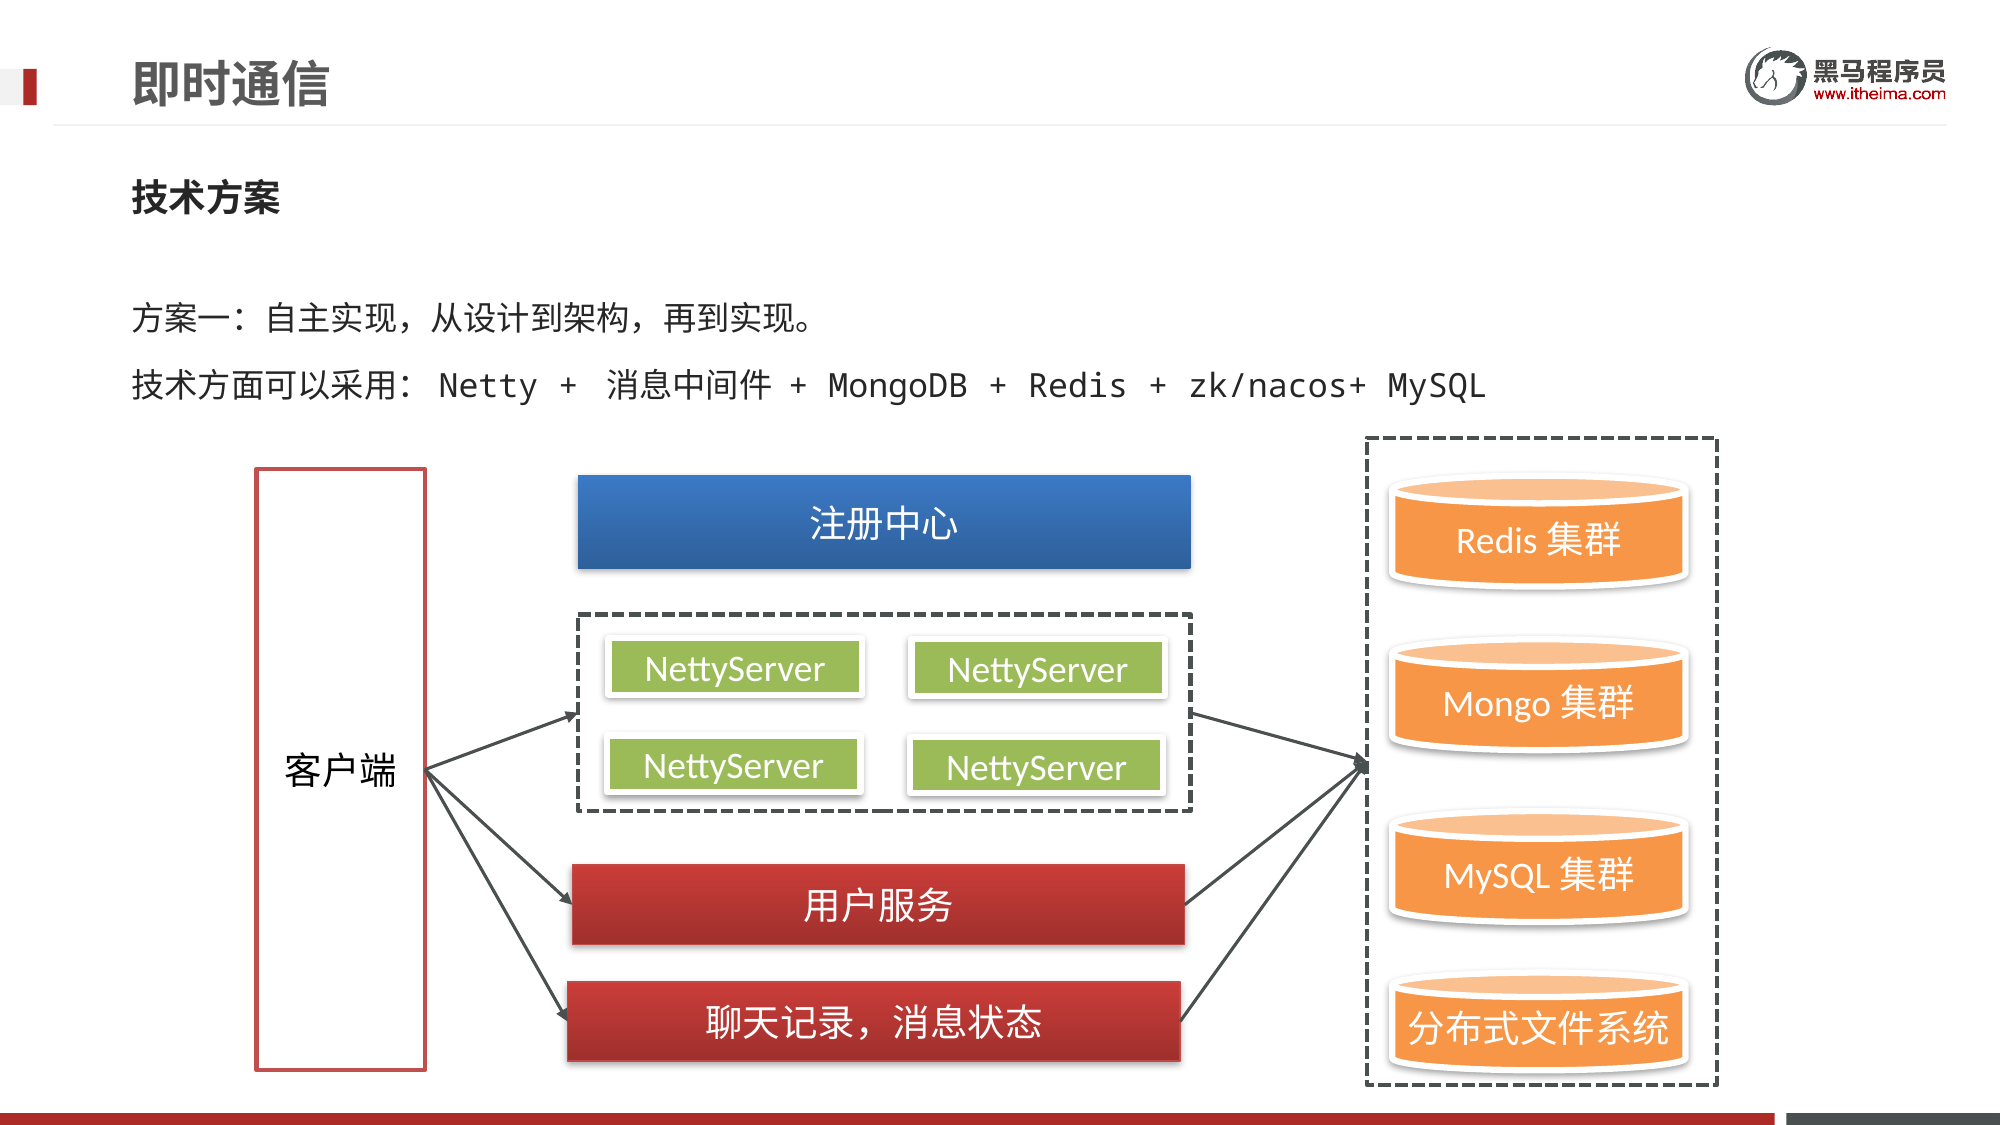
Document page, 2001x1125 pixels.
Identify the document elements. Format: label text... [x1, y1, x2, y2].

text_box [256, 437, 1718, 1086]
list 方案一：自主实现，从设计到架构，再到实现。 技术方面可以采用：Netty + 消息中间件 + MongoDB + Redis + zk/nacos+ MySQL [116, 270, 1880, 438]
picture [1744, 46, 1946, 106]
list 技术方案 [116, 154, 1880, 239]
title 即时通信 [116, 40, 1556, 125]
